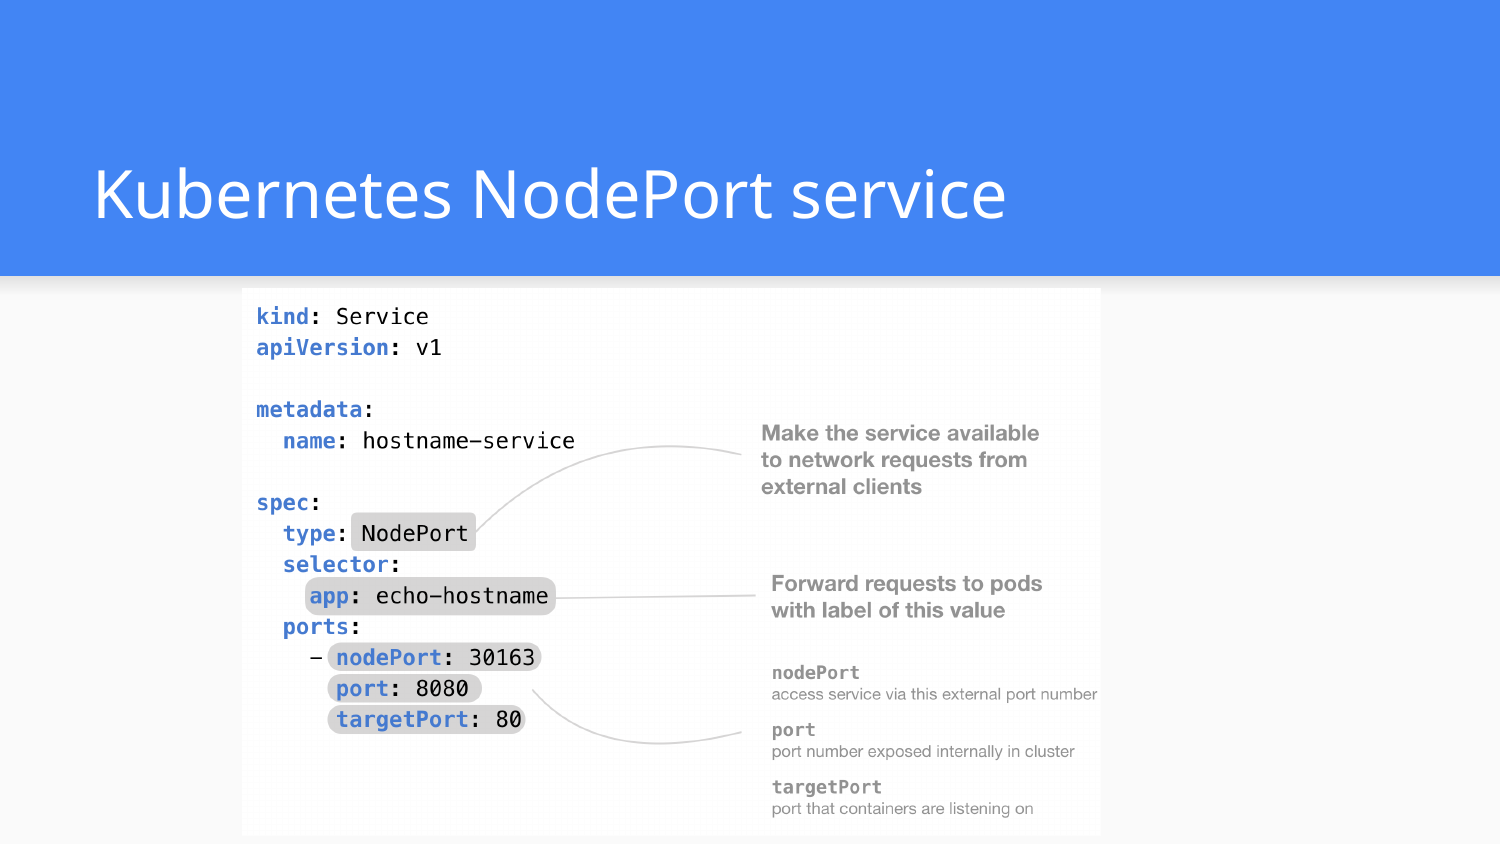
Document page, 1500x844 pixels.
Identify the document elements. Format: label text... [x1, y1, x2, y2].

picture [241, 288, 1101, 836]
title Kubernetes NodePort service [77, 121, 1427, 248]
